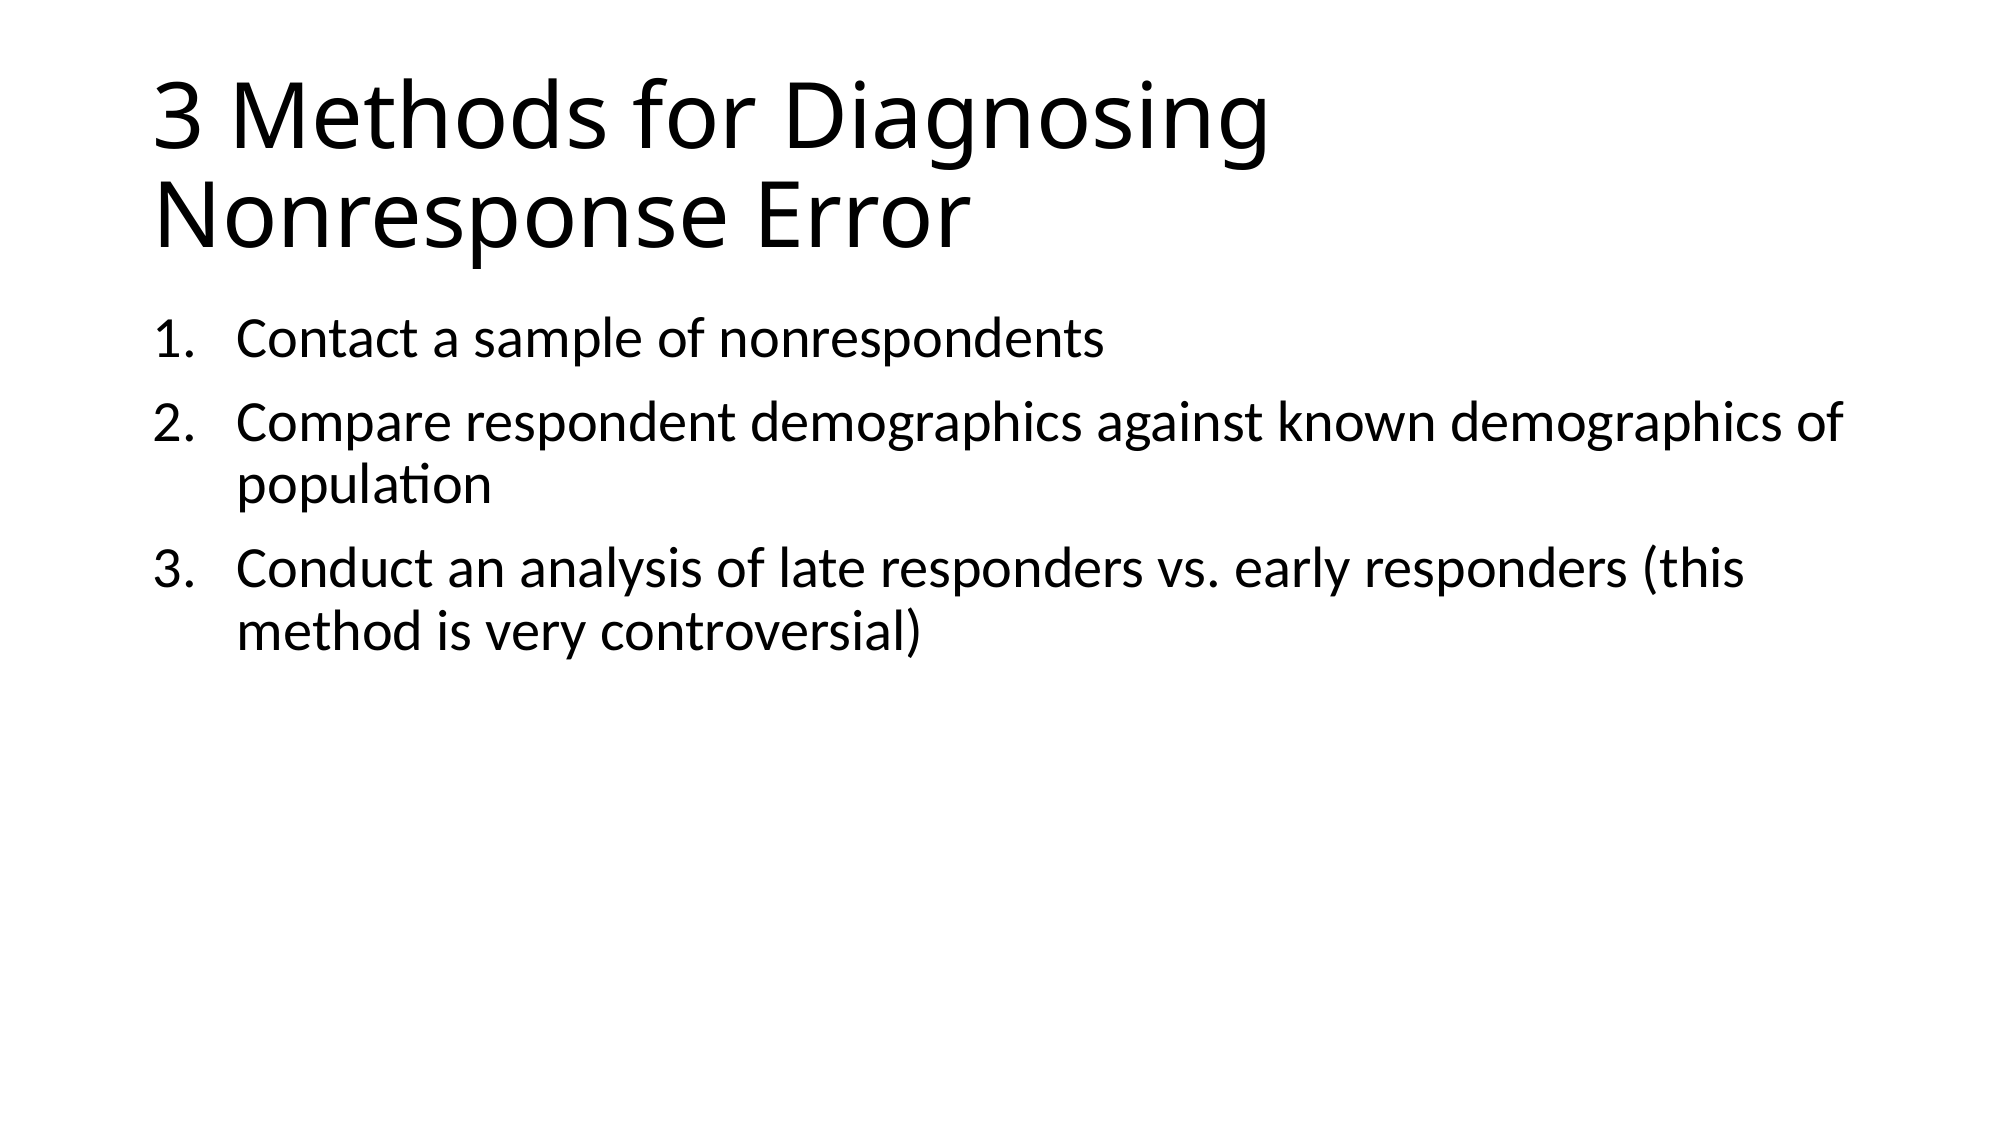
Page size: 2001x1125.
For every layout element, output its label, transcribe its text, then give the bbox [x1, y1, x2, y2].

list Contact a sample of nonrespondents Compare respondent demographics against known demographics of population Conduct an analysis of late responders vs. early responders (this method is very controversial) [137, 299, 1863, 1014]
title 3 Methods for Diagnosing Nonresponse Error [137, 59, 1863, 278]
